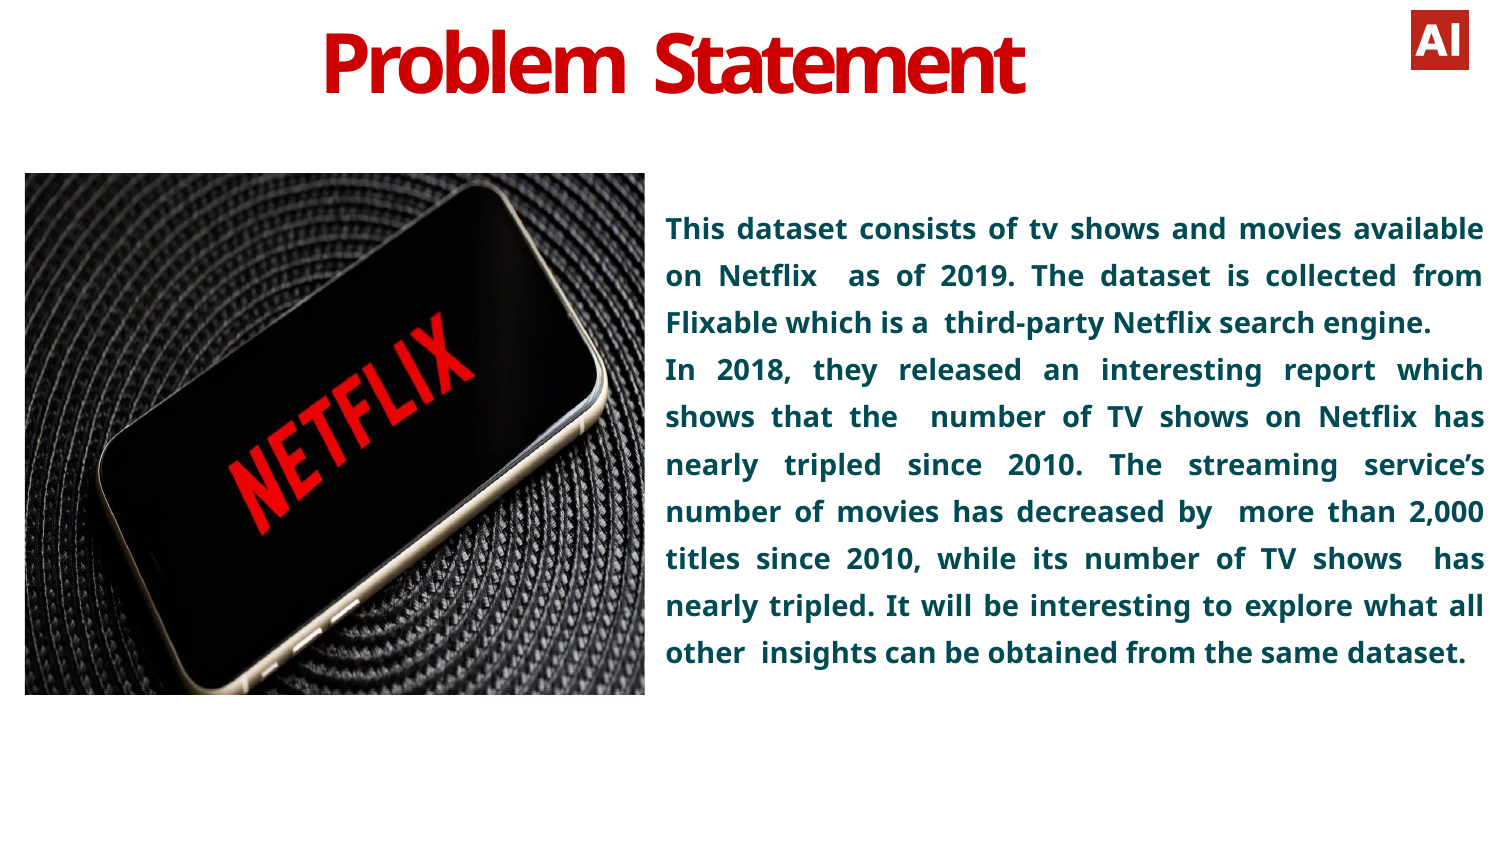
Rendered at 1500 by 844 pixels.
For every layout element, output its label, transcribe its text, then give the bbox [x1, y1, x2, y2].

text_box [24, 173, 645, 695]
title Problem Statement [317, 7, 1210, 151]
text_box This dataset consists of tv shows and movies available on Netﬂix as of 2019. The dataset is collected from Flixable which is a third-party Netﬂix search engine. In 2018, they released an interesting report which shows that the number of TV shows on Netﬂix has nearly tripled since 2010. The streaming service’s number of movies has decreased by more than 2,000 titles since 2010, while its number of TV shows has nearly tripled. It will be interesting to explore what all other insights can be obtained from the same dataset. [663, 195, 1486, 670]
picture [1411, 10, 1469, 70]
